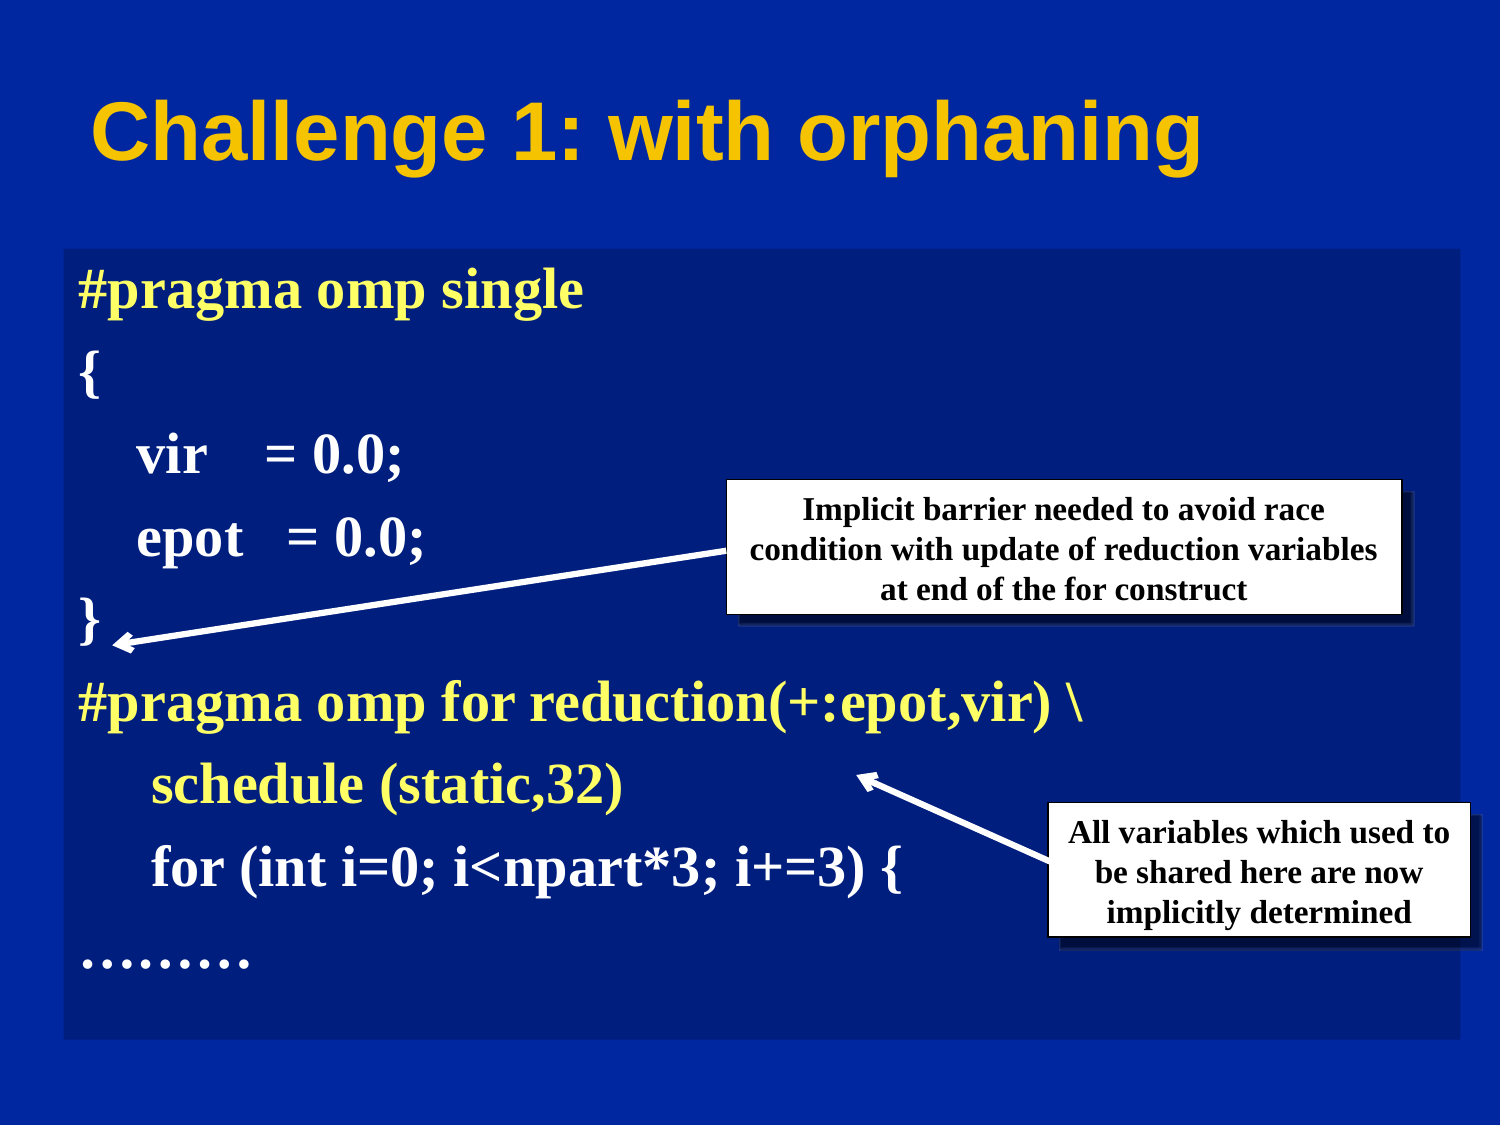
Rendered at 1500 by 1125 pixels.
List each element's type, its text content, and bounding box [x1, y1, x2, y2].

list #pragma omp single { vir = 0.0; epot = 0.0; } #pragma omp for reduction(+:epot,vir) \ schedule (static,32) for (int i=0; i<npart*3; i+=3) { ……… [63, 248, 1461, 1040]
title Challenge 1: with orphaning [75, 40, 1470, 229]
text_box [855, 774, 1472, 980]
text_box Implicit barrier needed to avoid race condition with update of reduction variables at end of the for construct [726, 479, 1402, 615]
